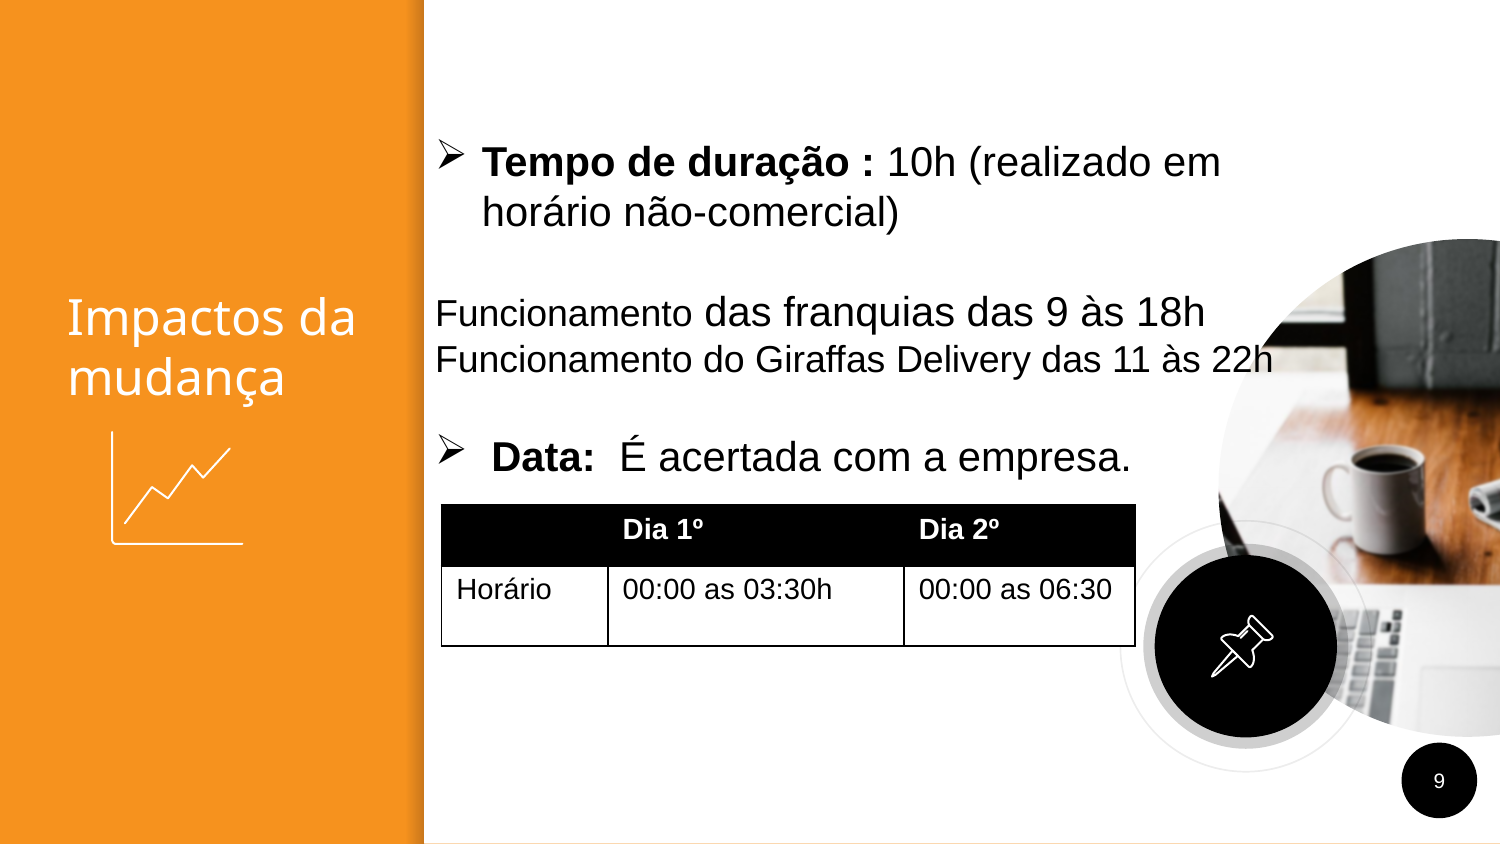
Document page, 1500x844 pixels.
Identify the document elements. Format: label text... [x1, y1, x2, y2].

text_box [111, 431, 243, 545]
title Impactos da mudança [52, 270, 388, 574]
table_cell 00:00 as 03:30h [609, 567, 903, 645]
text_box 9 [1401, 745, 1478, 819]
table_header Dia 1º [609, 506, 903, 565]
table_cell Horário [442, 567, 607, 645]
picture [1218, 238, 1500, 738]
table_header Dia 2º [905, 506, 1134, 565]
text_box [1211, 615, 1273, 677]
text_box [1119, 519, 1373, 773]
text_box Tempo de duração : 10h (realizado em horário não-comercial) Funcionamento das franquias das 9 às 18h Funcionamento do Giraffas Delivery das 11 às 22h Data: É acertada com a empresa. [420, 127, 1298, 582]
table_header [442, 506, 607, 565]
table_cell 00:00 as 06:30 [905, 567, 1114, 645]
